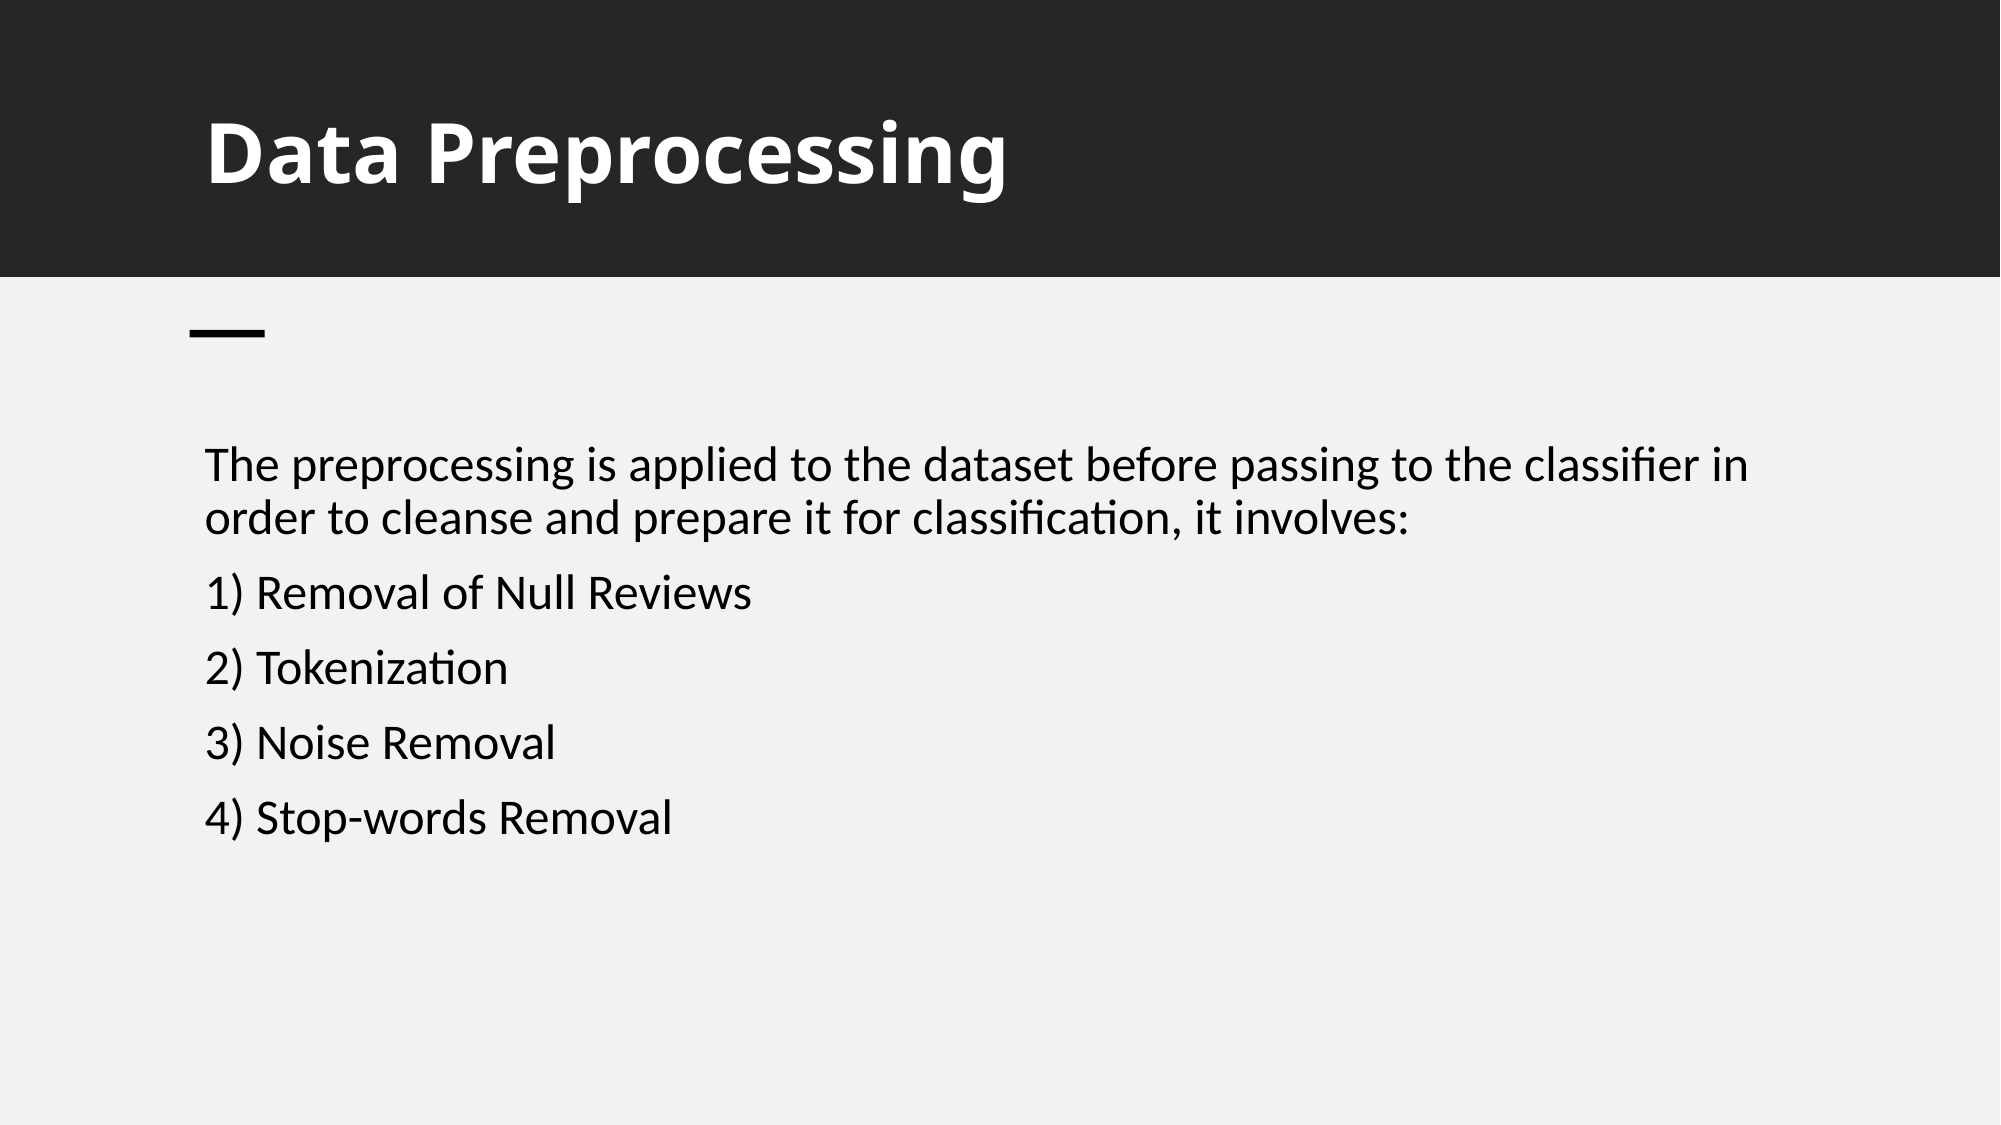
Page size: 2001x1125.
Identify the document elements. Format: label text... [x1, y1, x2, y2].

text_box [0, 276, 2000, 1125]
list The preprocessing is applied to the dataset before passing to the classifier in order to cleanse and prepare it for classification, it involves: 1) Removal of Null Reviews 2) Tokenization 3) Noise Removal 4) Stop-words Removal [189, 349, 1811, 1014]
title Data Preprocessing [189, 104, 1812, 253]
text_box [189, 329, 266, 338]
text_box [0, 0, 2000, 276]
